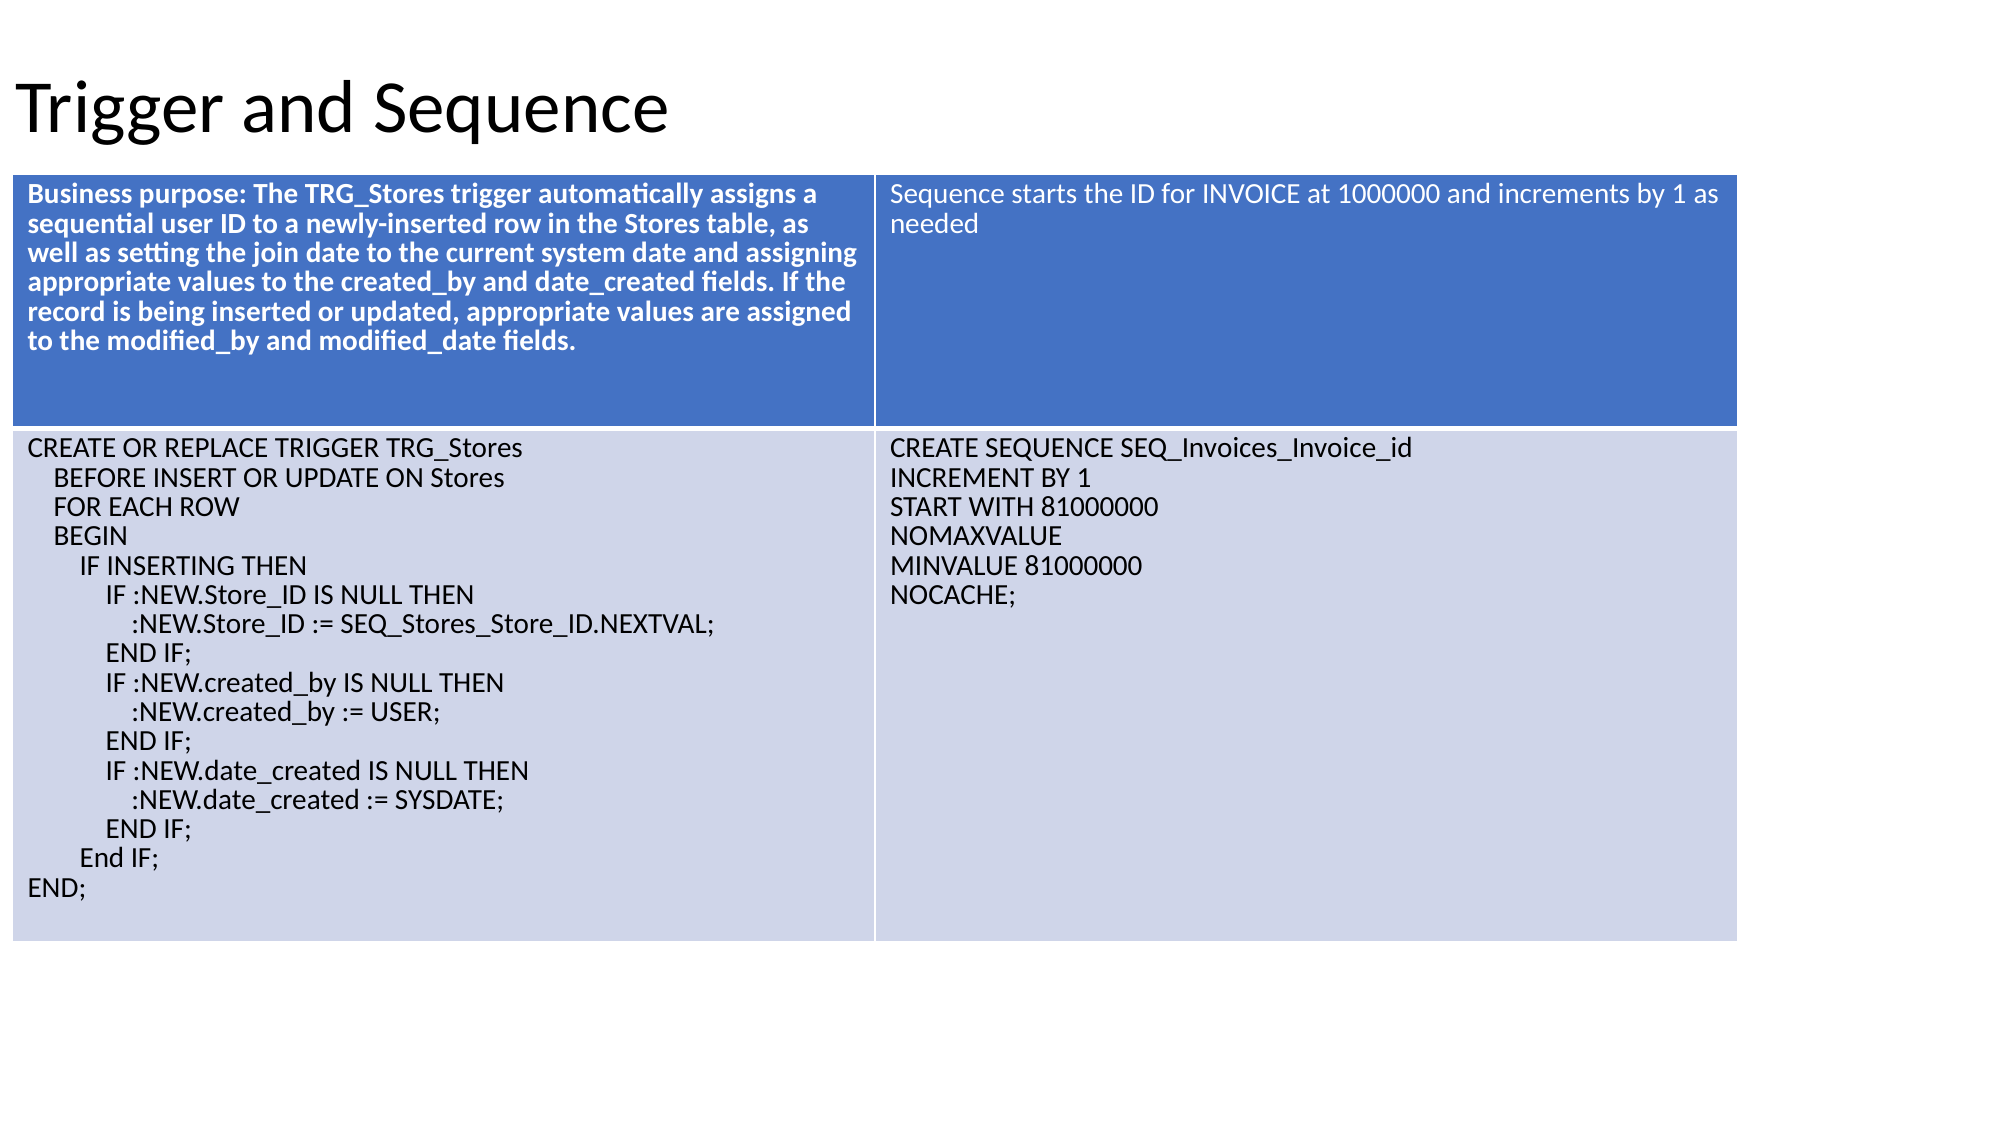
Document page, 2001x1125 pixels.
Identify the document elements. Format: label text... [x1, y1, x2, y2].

table_header Business purpose: The TRG_Stores trigger automatically assigns a sequential user ID to a newly-inserted row in the Stores table, as well as setting the join date to the current system date and assigning appropriate values to the created_by and date_created fields. If the record is being inserted or updated, appropriate values are assigned to the modified_by and modified_date fields. [13, 175, 874, 426]
table_header Sequence starts the ID for INVOICE at 1000000 and increments by 1 as needed [876, 175, 1737, 426]
table_cell CREATE SEQUENCE SEQ_Invoices_Invoice_id INCREMENT BY 1 START WITH 81000000 NOMAXVALUE MINVALUE 81000000 NOCACHE; [876, 431, 1737, 941]
title Trigger and Sequence [0, 0, 1725, 218]
table_cell CREATE OR REPLACE TRIGGER TRG_Stores BEFORE INSERT OR UPDATE ON Stores FOR EACH ROW BEGIN IF INSERTING THEN IF :NEW.Store_ID IS NULL THEN :NEW.Store_ID := SEQ_Stores_Store_ID.NEXTVAL; END IF; IF :NEW.created_by IS NULL THEN :NEW.created_by := USER; END IF; IF :NEW.date_created IS NULL THEN :NEW.date_created := SYSDATE; END IF; End IF; END; [13, 431, 874, 941]
